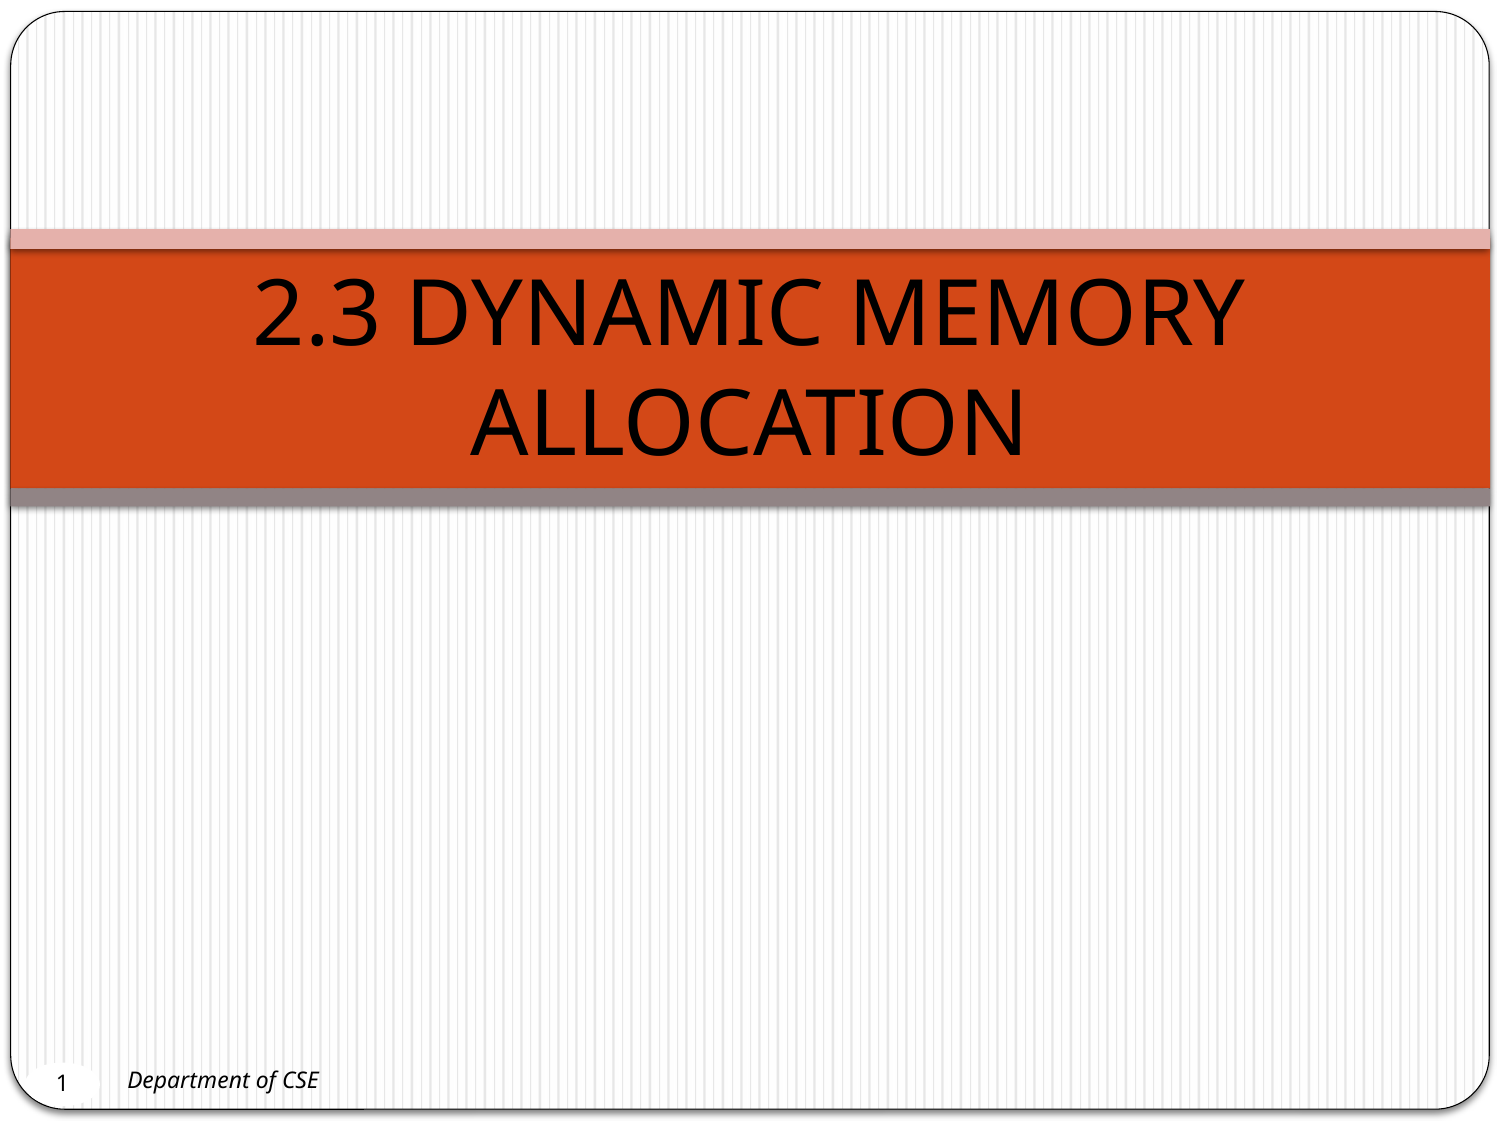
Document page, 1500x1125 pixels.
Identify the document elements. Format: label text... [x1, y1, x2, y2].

footer Department of CSE [112, 1062, 763, 1100]
title 2.3 DYNAMIC MEMORY ALLOCATION [75, 247, 1425, 489]
slide_number 1 [24, 1062, 100, 1107]
